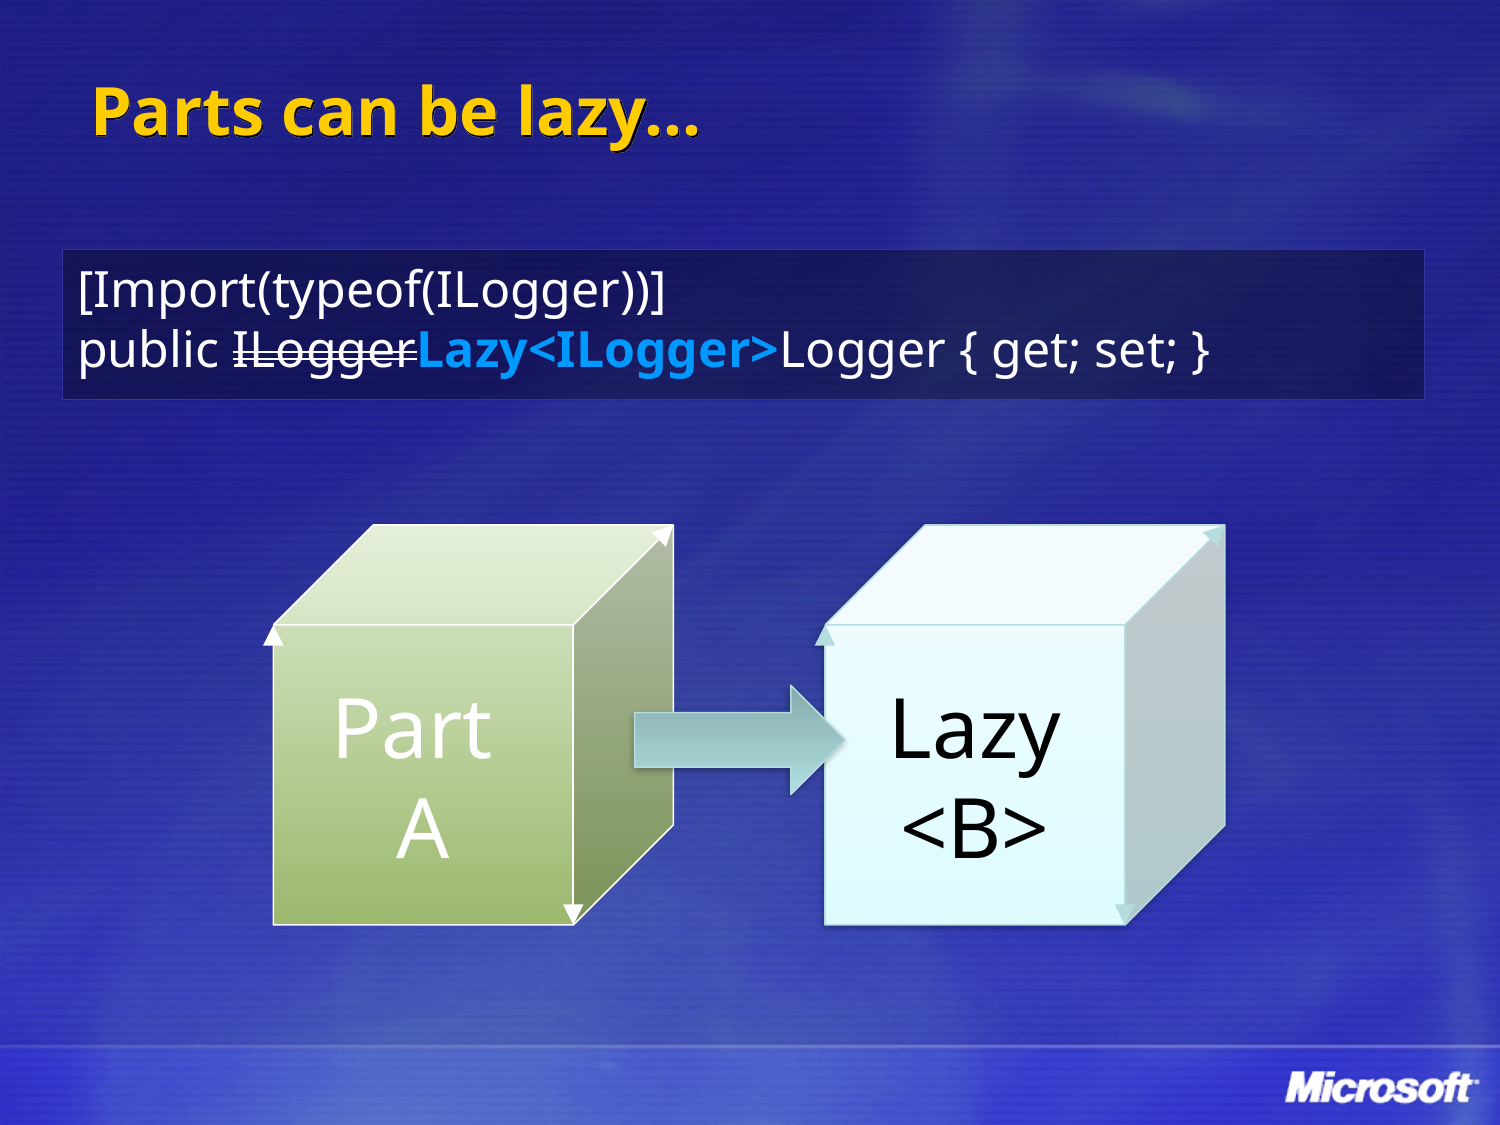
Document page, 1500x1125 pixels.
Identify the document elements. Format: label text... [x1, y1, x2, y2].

text_box [633, 684, 846, 796]
text_box Part A [262, 524, 674, 926]
picture [0, 0, 1500, 1125]
text_box Lazy <B> [814, 524, 1226, 926]
text_box [Import(typeof(ILogger))] public ILoggerLazy<ILogger>Logger { get; set; } [62, 249, 1425, 400]
title Parts can be lazy… [74, 14, 1426, 203]
